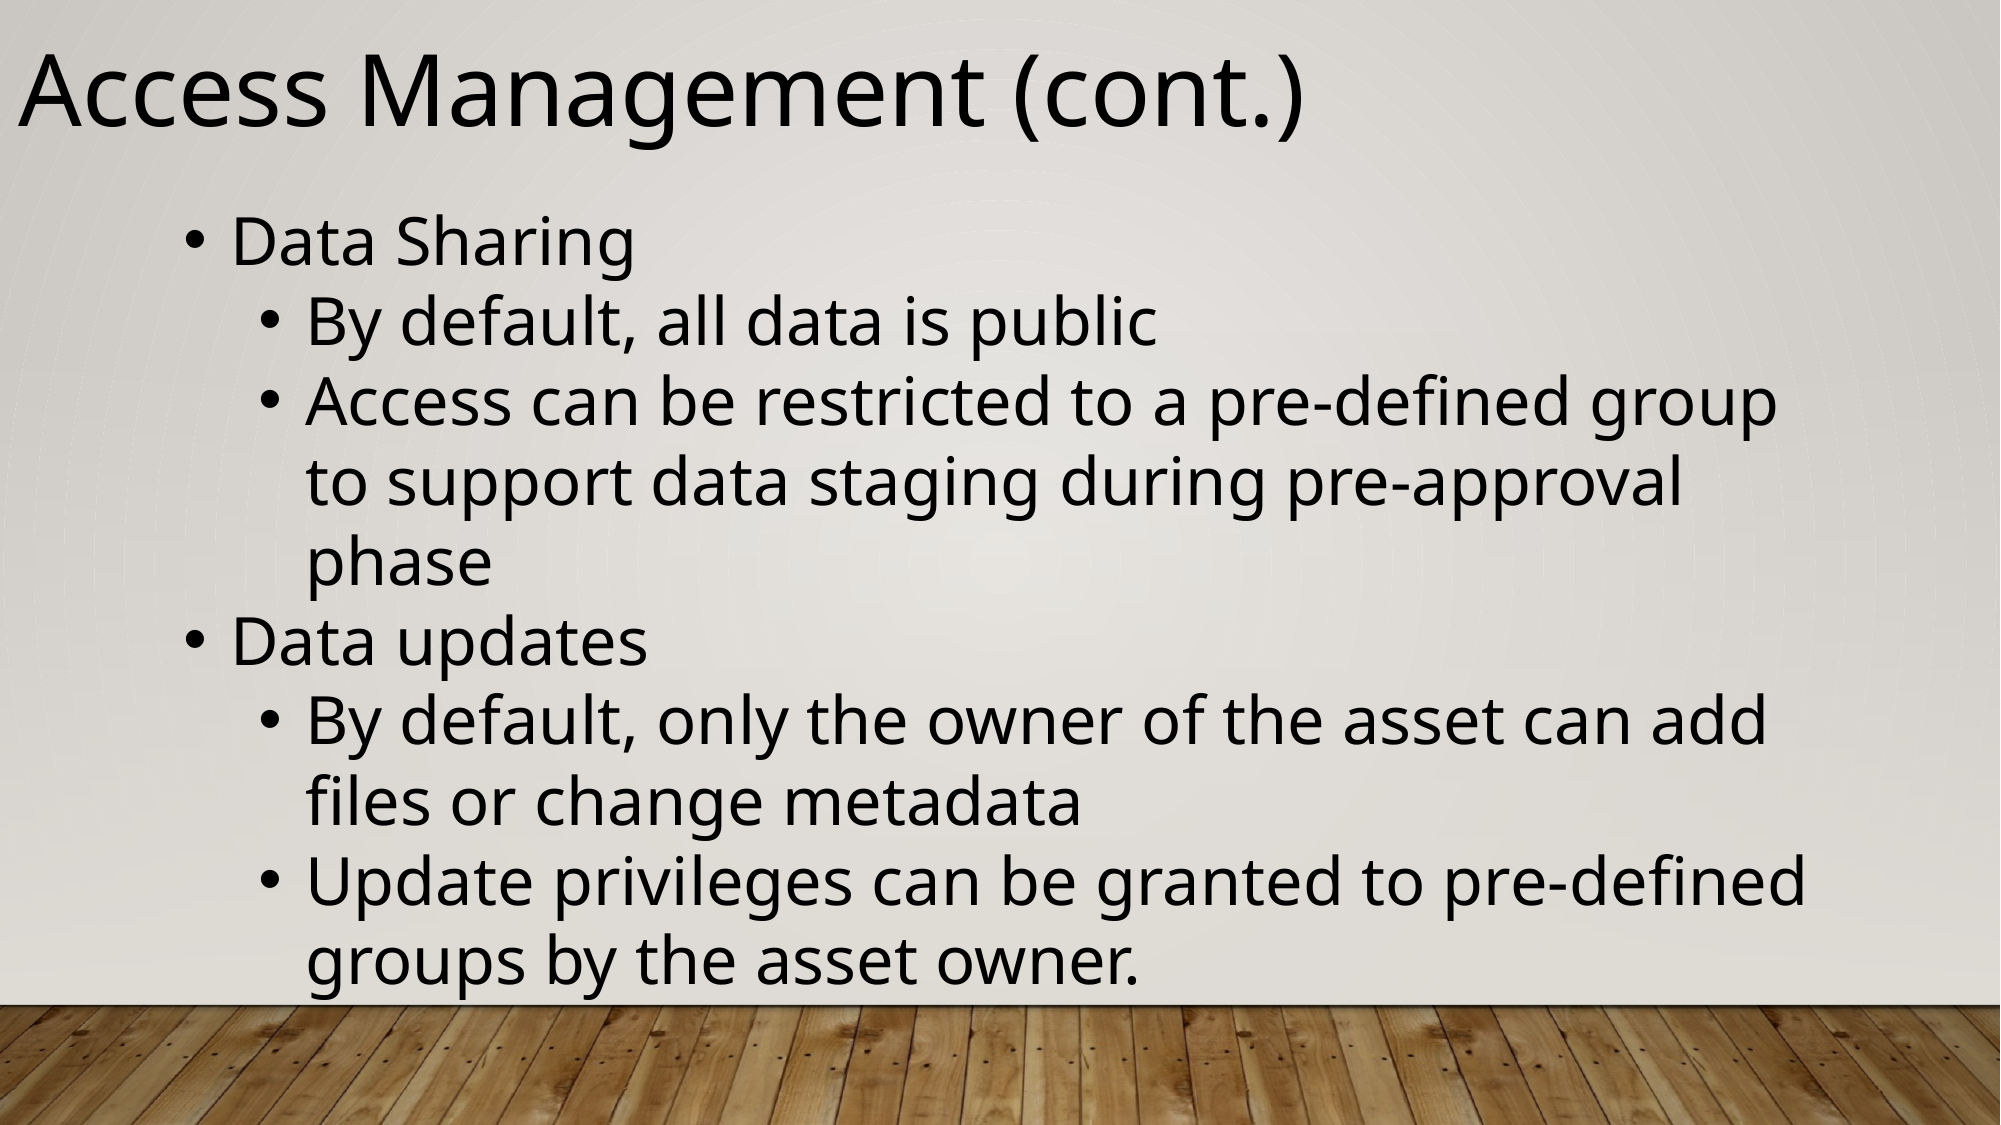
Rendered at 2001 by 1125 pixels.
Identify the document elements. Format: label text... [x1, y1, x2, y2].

text_box Data Sharing By default, all data is public Access can be restricted to a pre-defined group to support data staging during pre-approval phase Data updates By default, only the owner of the asset can add files or change metadata Update privileges can be granted to pre-defined groups by the asset owner. [168, 191, 1832, 1086]
picture [0, 1005, 2000, 1125]
text_box Access Management (cont.) [3, 18, 1322, 154]
